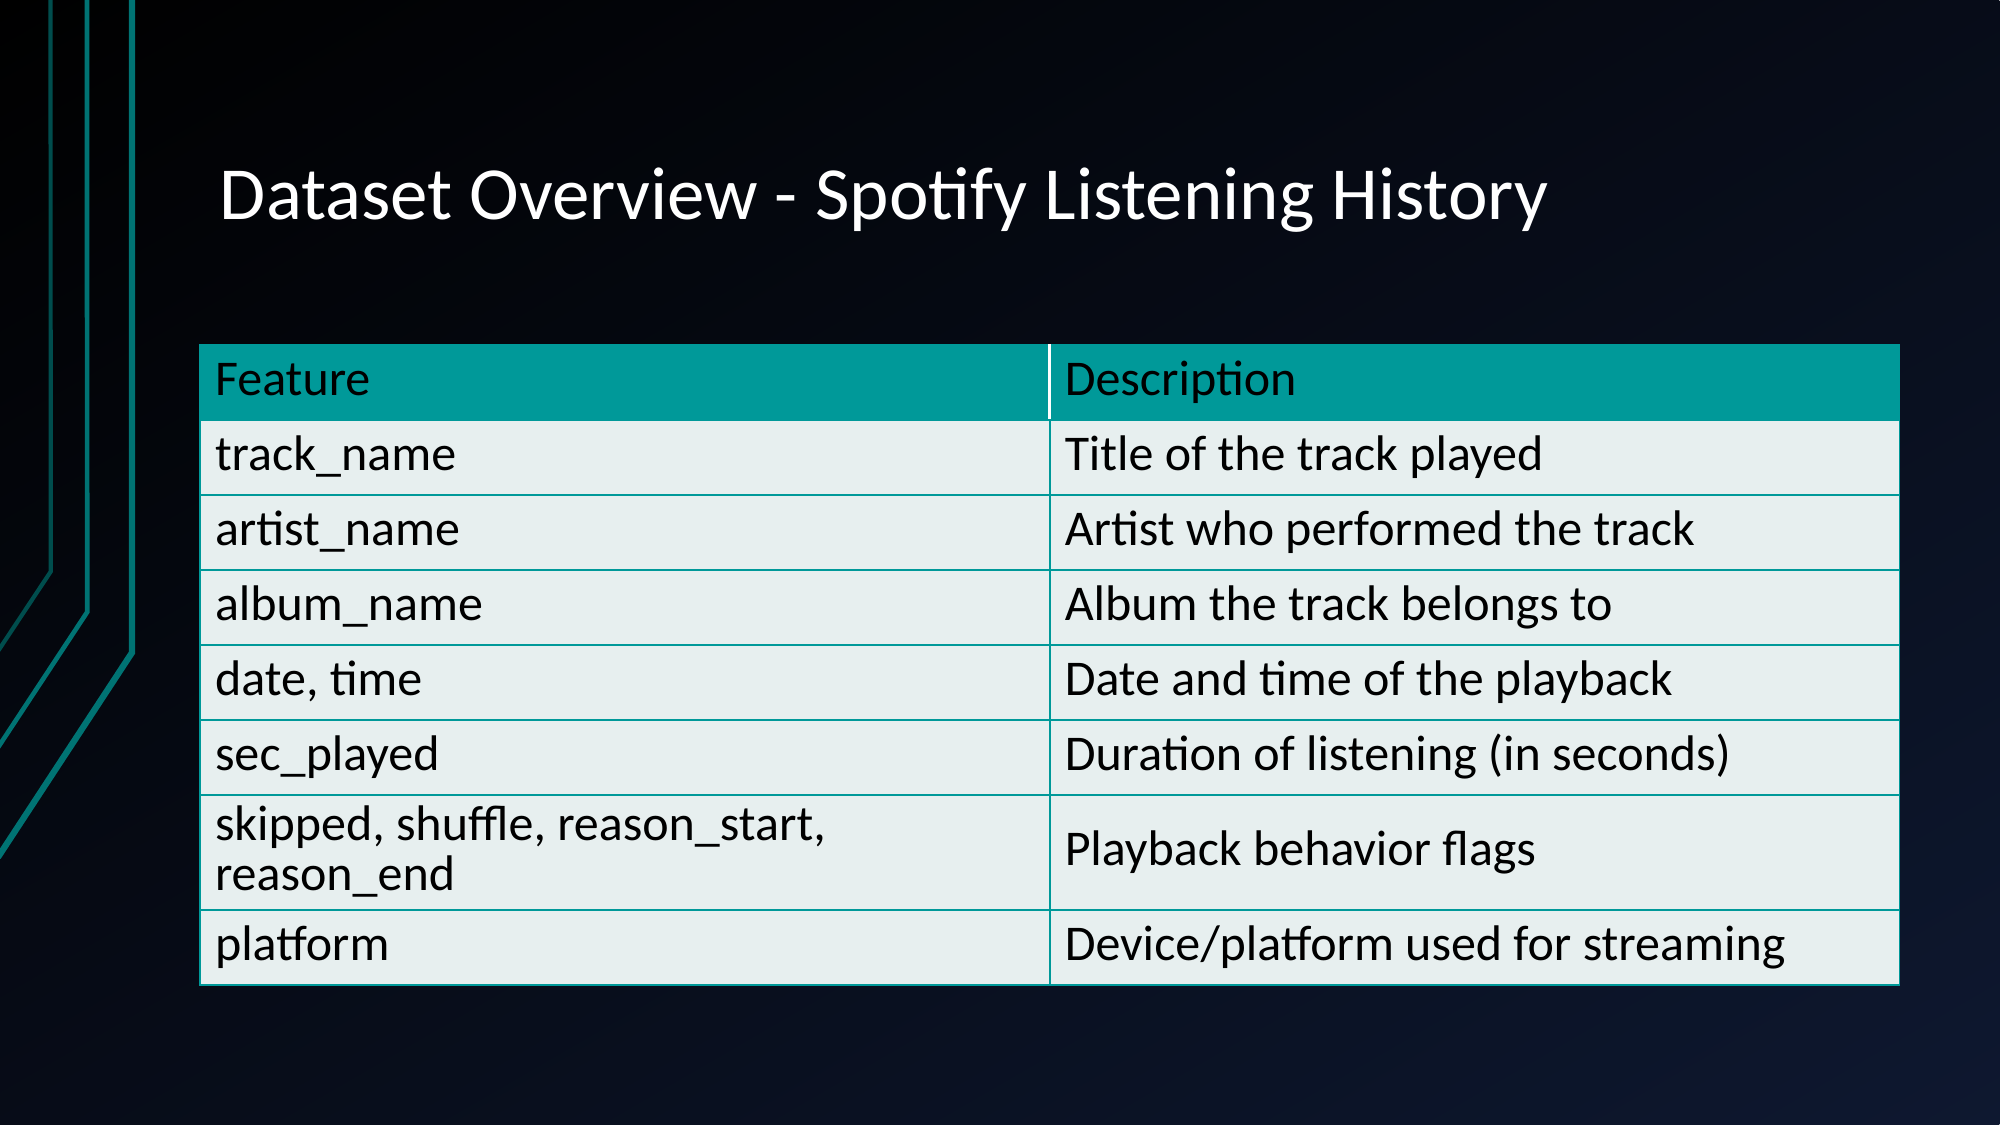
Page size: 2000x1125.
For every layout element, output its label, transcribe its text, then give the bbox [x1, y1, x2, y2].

table_header Description [1051, 346, 1899, 419]
table_header Feature [201, 346, 1048, 419]
table_cell track_name [201, 421, 1049, 494]
table_cell Artist who performed the track [1051, 496, 1899, 569]
table_cell Album the track belongs to [1051, 571, 1899, 644]
table_cell Title of the track played [1051, 421, 1899, 494]
table_cell platform [201, 911, 1049, 984]
table_cell artist_name [201, 496, 1049, 569]
table_cell sec_played [201, 721, 1049, 794]
table_cell Device/platform used for streaming [1051, 911, 1899, 984]
table_cell Date and time of the playback [1051, 646, 1899, 719]
title Dataset Overview - Spotify Listening History [199, 45, 1900, 246]
table_cell Duration of listening (in seconds) [1051, 721, 1899, 794]
table_cell date, time [201, 646, 1049, 719]
table_cell skipped, shuffle, reason_start, reason_end [201, 796, 1049, 909]
table_cell Playback behavior flags [1051, 796, 1899, 909]
table_cell album_name [201, 571, 1049, 644]
